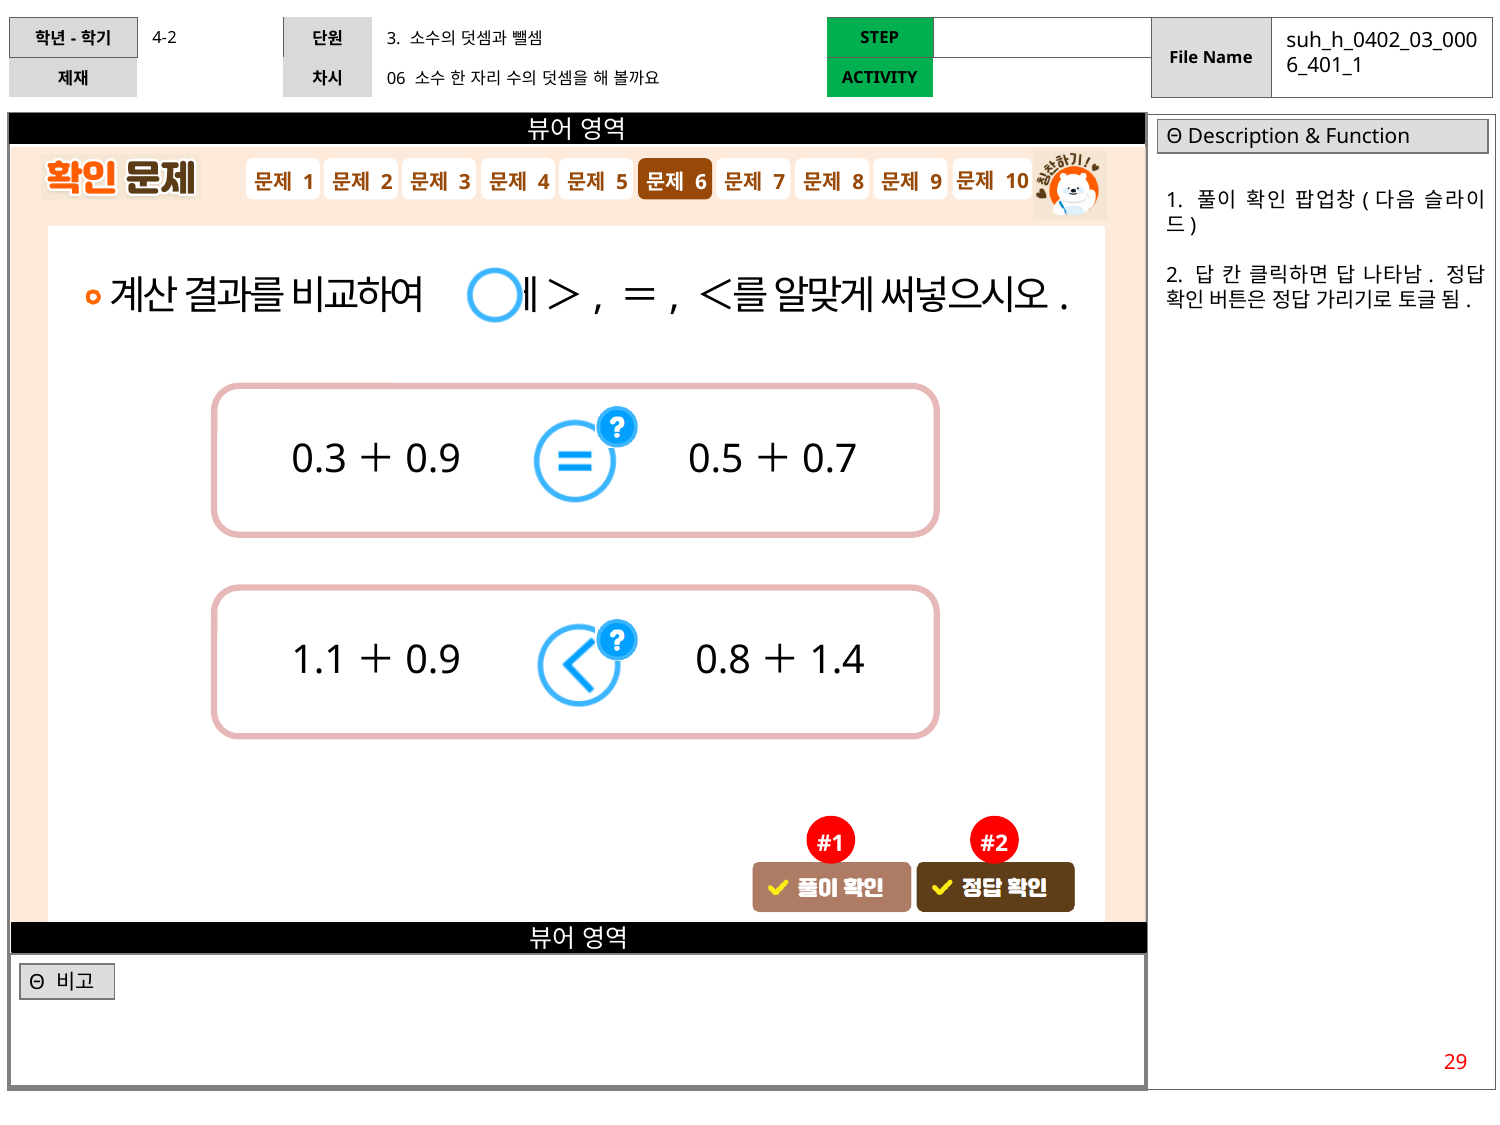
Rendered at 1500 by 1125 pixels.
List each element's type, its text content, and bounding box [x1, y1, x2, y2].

text_box #1 [804, 813, 858, 857]
picture [462, 266, 524, 327]
text_box 0.8＋1.4 [640, 626, 921, 689]
text_box 계산 결과를 비교하여 안에 ＞, ＝, ＜를 알맞게 써넣으시오. [94, 263, 1140, 326]
text_box #2 [968, 813, 1021, 857]
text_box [239, 147, 1052, 200]
text_box 1. 풀이 확인 팝업창(다음 슬라이드) 2. 답 칸 클릭하면 답 나타남. 정답 확인 버튼은 정답 가리기로 토글 됨. [1151, 179, 1500, 319]
picture [1033, 151, 1107, 220]
text_box 0.5＋0.7 [632, 425, 913, 488]
picture [41, 154, 201, 200]
text_box suh_h_0402_03_0006_401_1 [1271, 18, 1500, 84]
text_box 0.3＋0.9 [236, 425, 517, 488]
picture [529, 405, 638, 511]
text_box 1.1＋0.9 [236, 626, 517, 689]
picture [915, 858, 1078, 913]
picture [749, 858, 912, 914]
text_box [211, 383, 939, 537]
text_box [211, 585, 939, 739]
picture [532, 618, 638, 714]
table_header Θ Description & Function [1158, 120, 1487, 152]
picture [82, 285, 103, 307]
